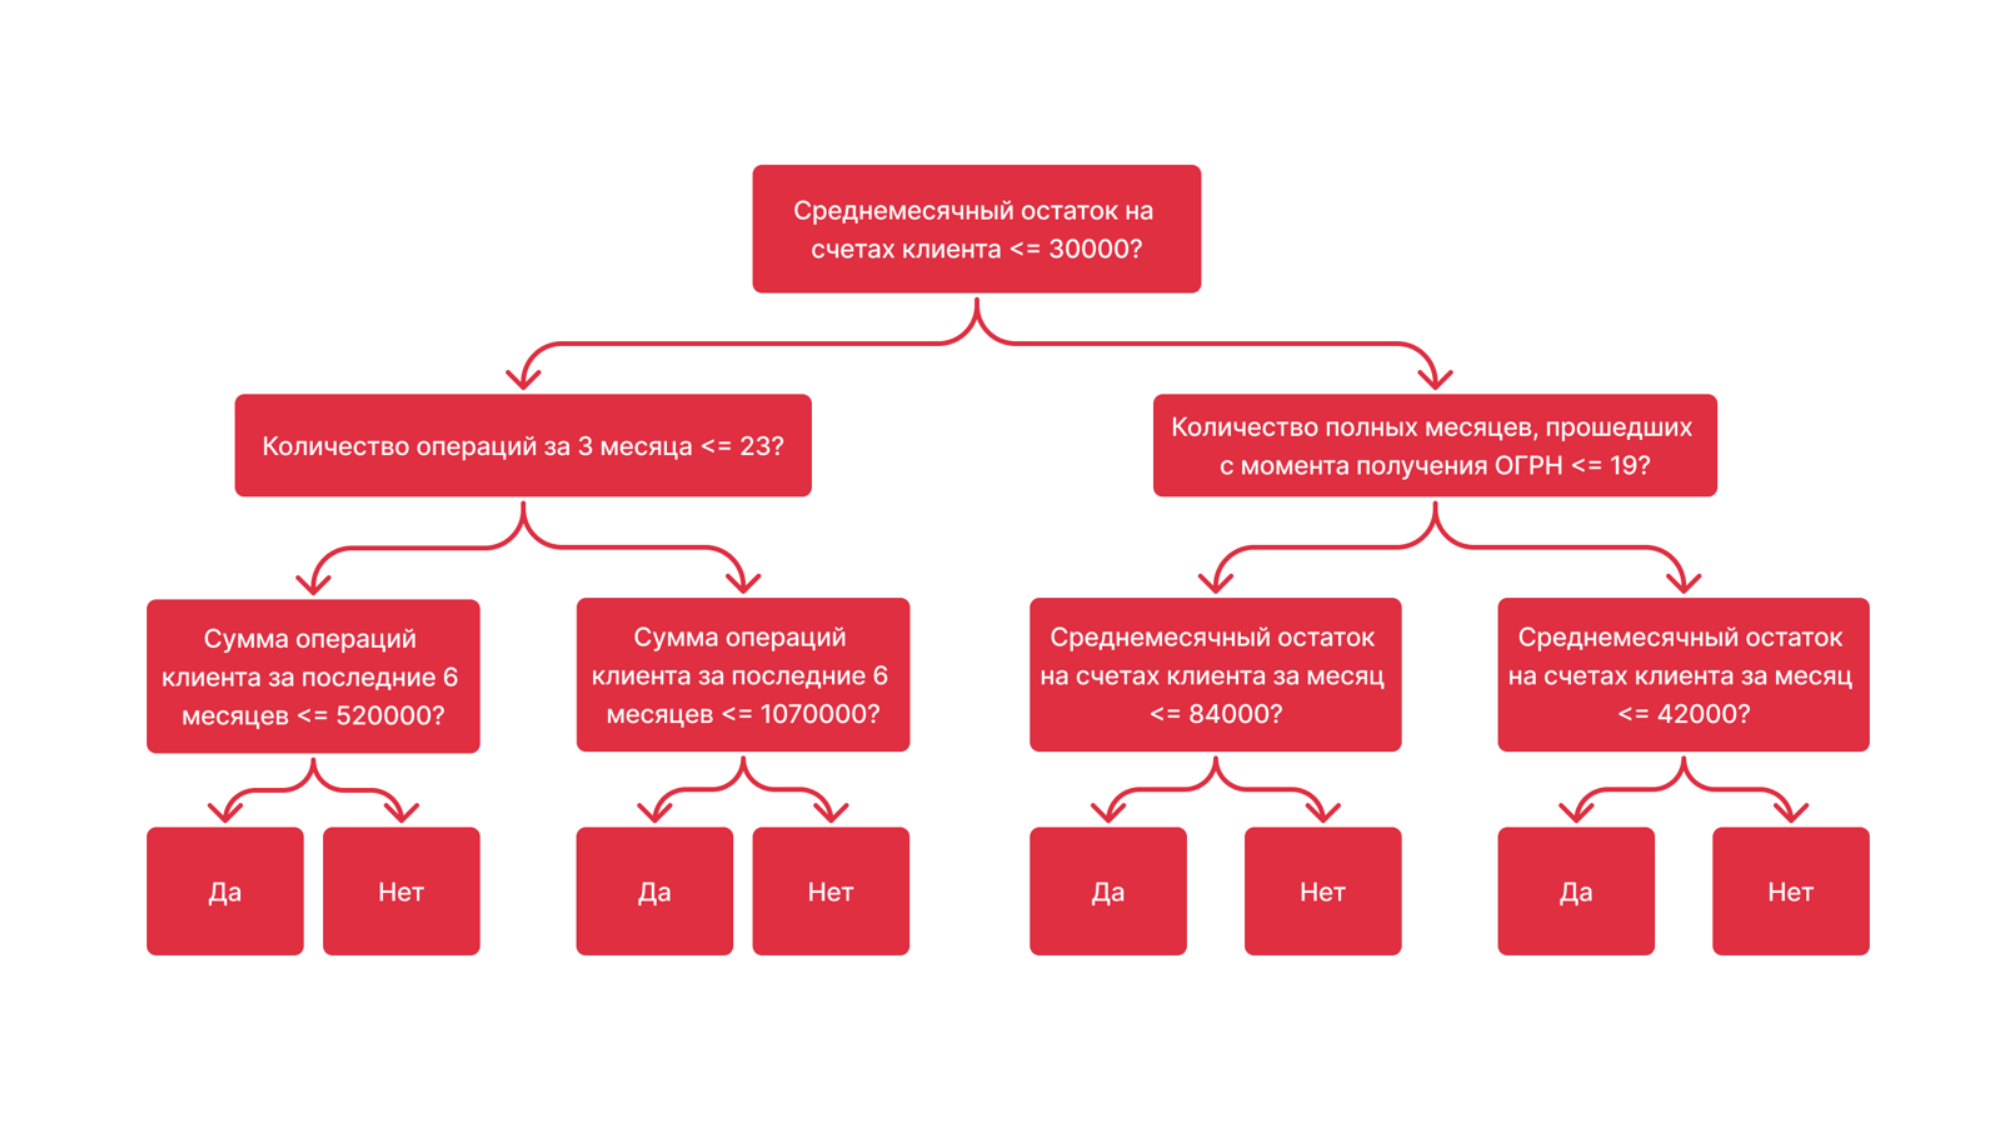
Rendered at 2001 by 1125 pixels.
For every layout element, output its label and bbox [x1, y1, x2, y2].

picture [93, 76, 1925, 1012]
